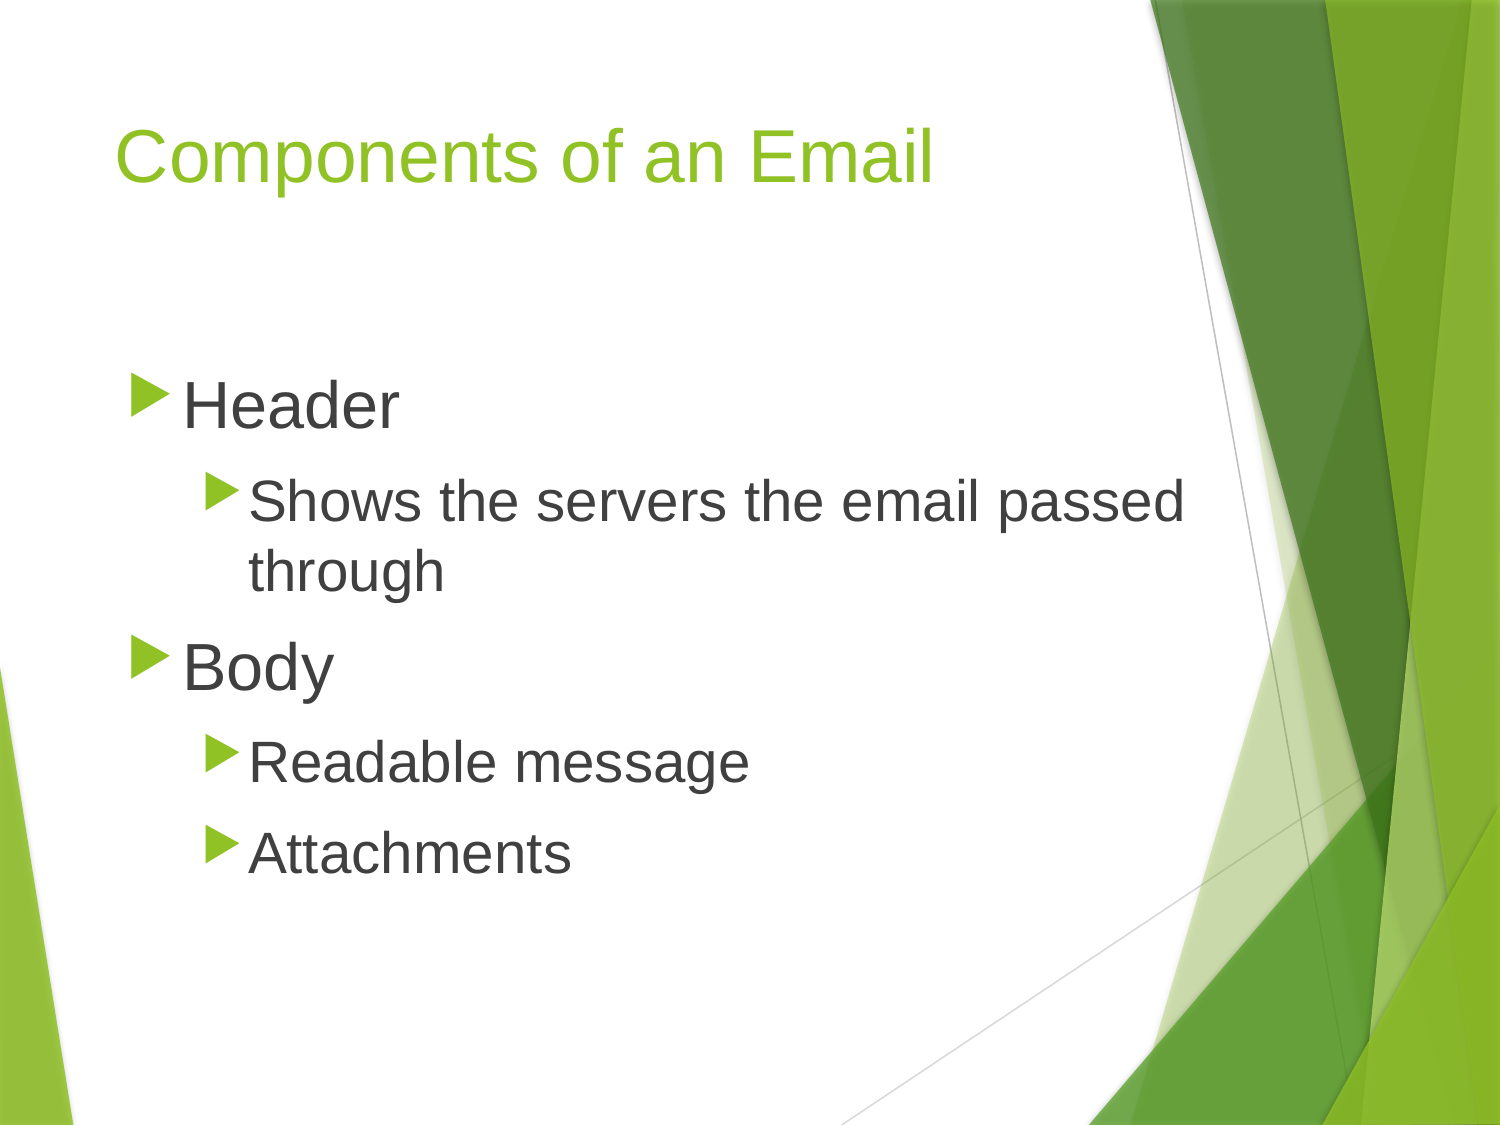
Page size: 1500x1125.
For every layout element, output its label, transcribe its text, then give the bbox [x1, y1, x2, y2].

list Header Shows the servers the email passed through Body Readable message Attachments [111, 354, 1277, 992]
title Components of an Email [99, 99, 1142, 233]
